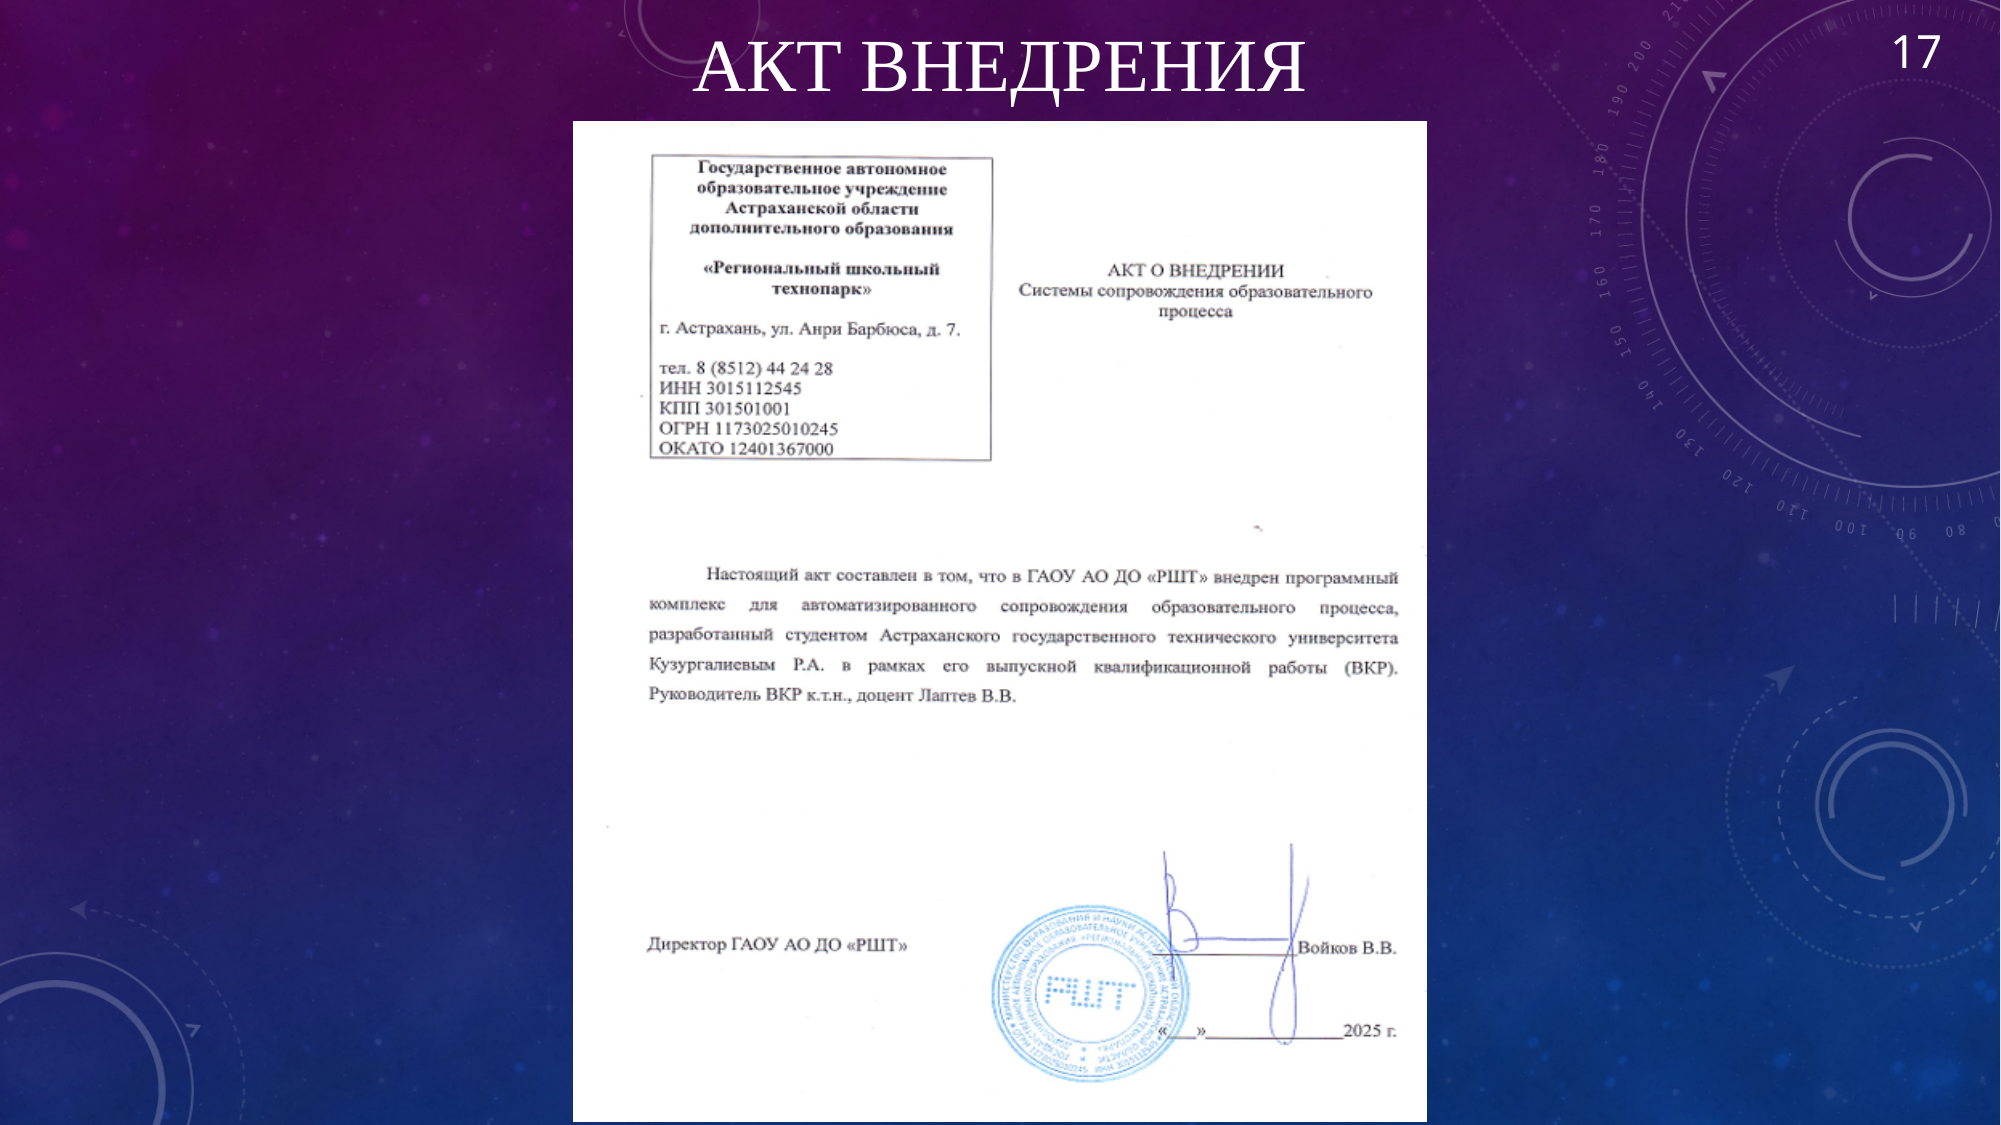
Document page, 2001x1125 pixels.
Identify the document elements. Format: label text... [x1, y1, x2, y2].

picture [0, 0, 2001, 1125]
text_box 17 [1832, 0, 2000, 108]
title акт внедрения [0, 1, 2000, 122]
